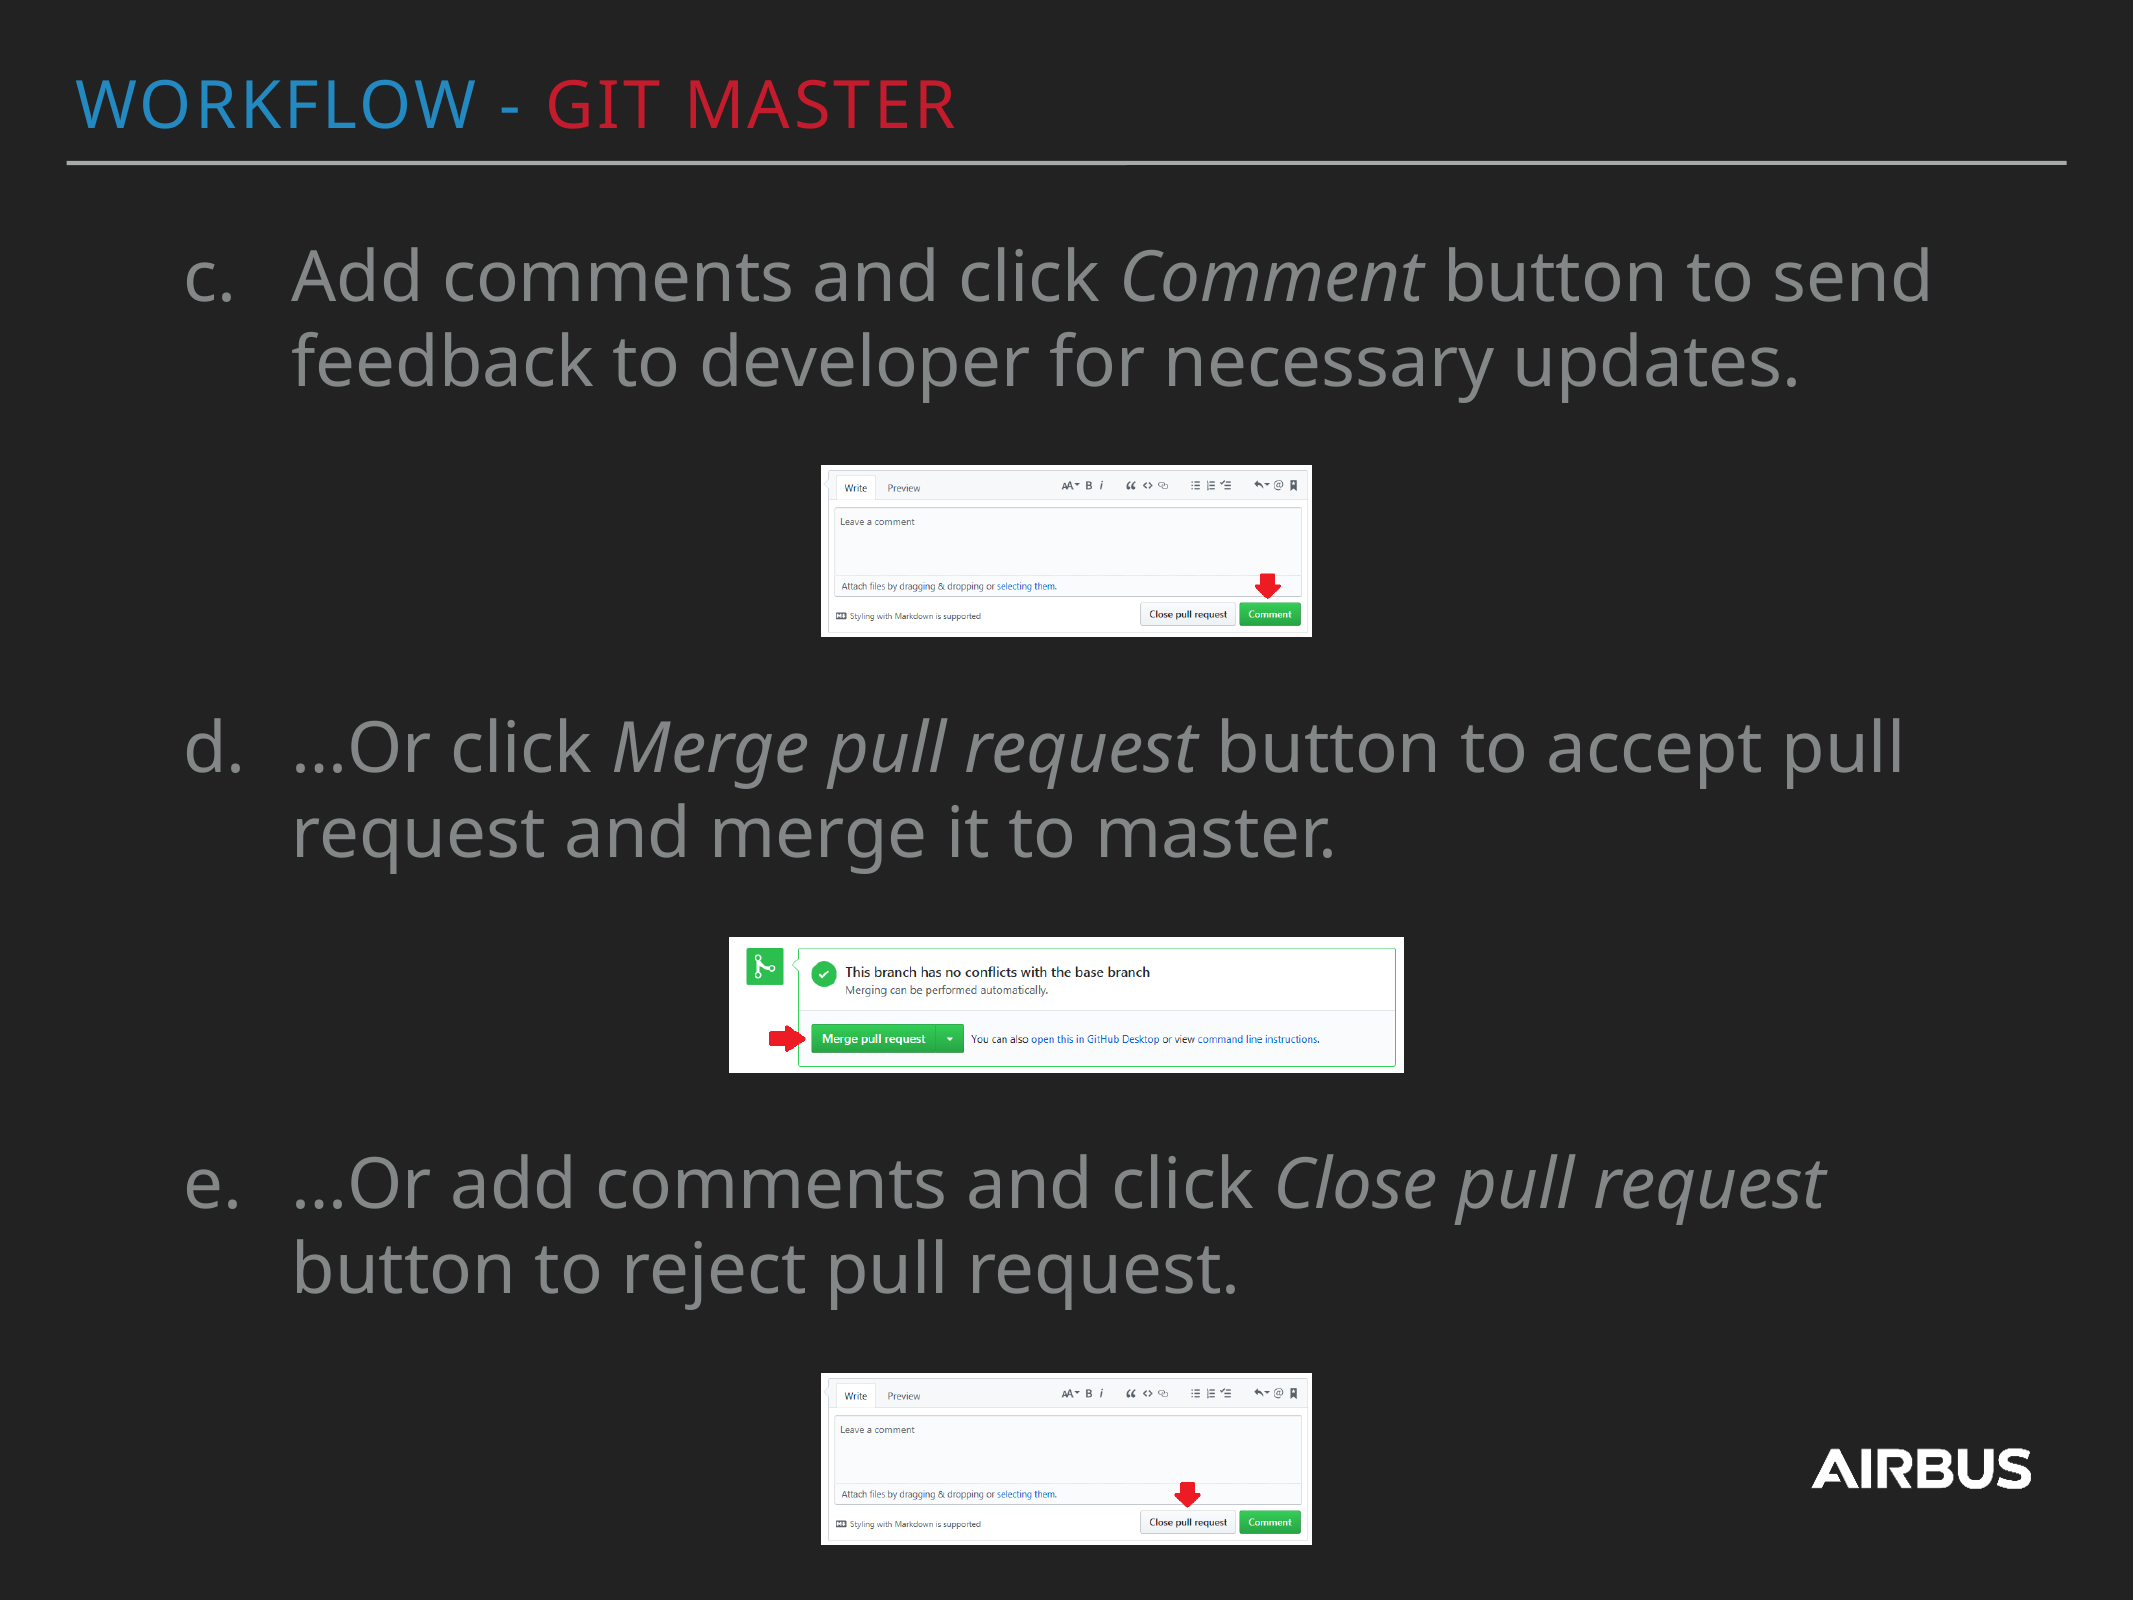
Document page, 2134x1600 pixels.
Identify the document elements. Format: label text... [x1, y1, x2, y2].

list Workflow - git master [66, 55, 1901, 151]
text_box …Or click Merge pull request button to accept pull request and merge it to master. [66, 693, 2067, 881]
picture [1804, 1433, 2042, 1494]
picture [821, 1372, 1312, 1545]
text_box …Or add comments and click Close pull request button to reject pull request. [66, 1129, 2067, 1317]
text_box Add comments and click Comment button to send feedback to developer for necessary updates. [66, 221, 2067, 409]
picture [821, 465, 1312, 638]
picture [729, 936, 1405, 1074]
